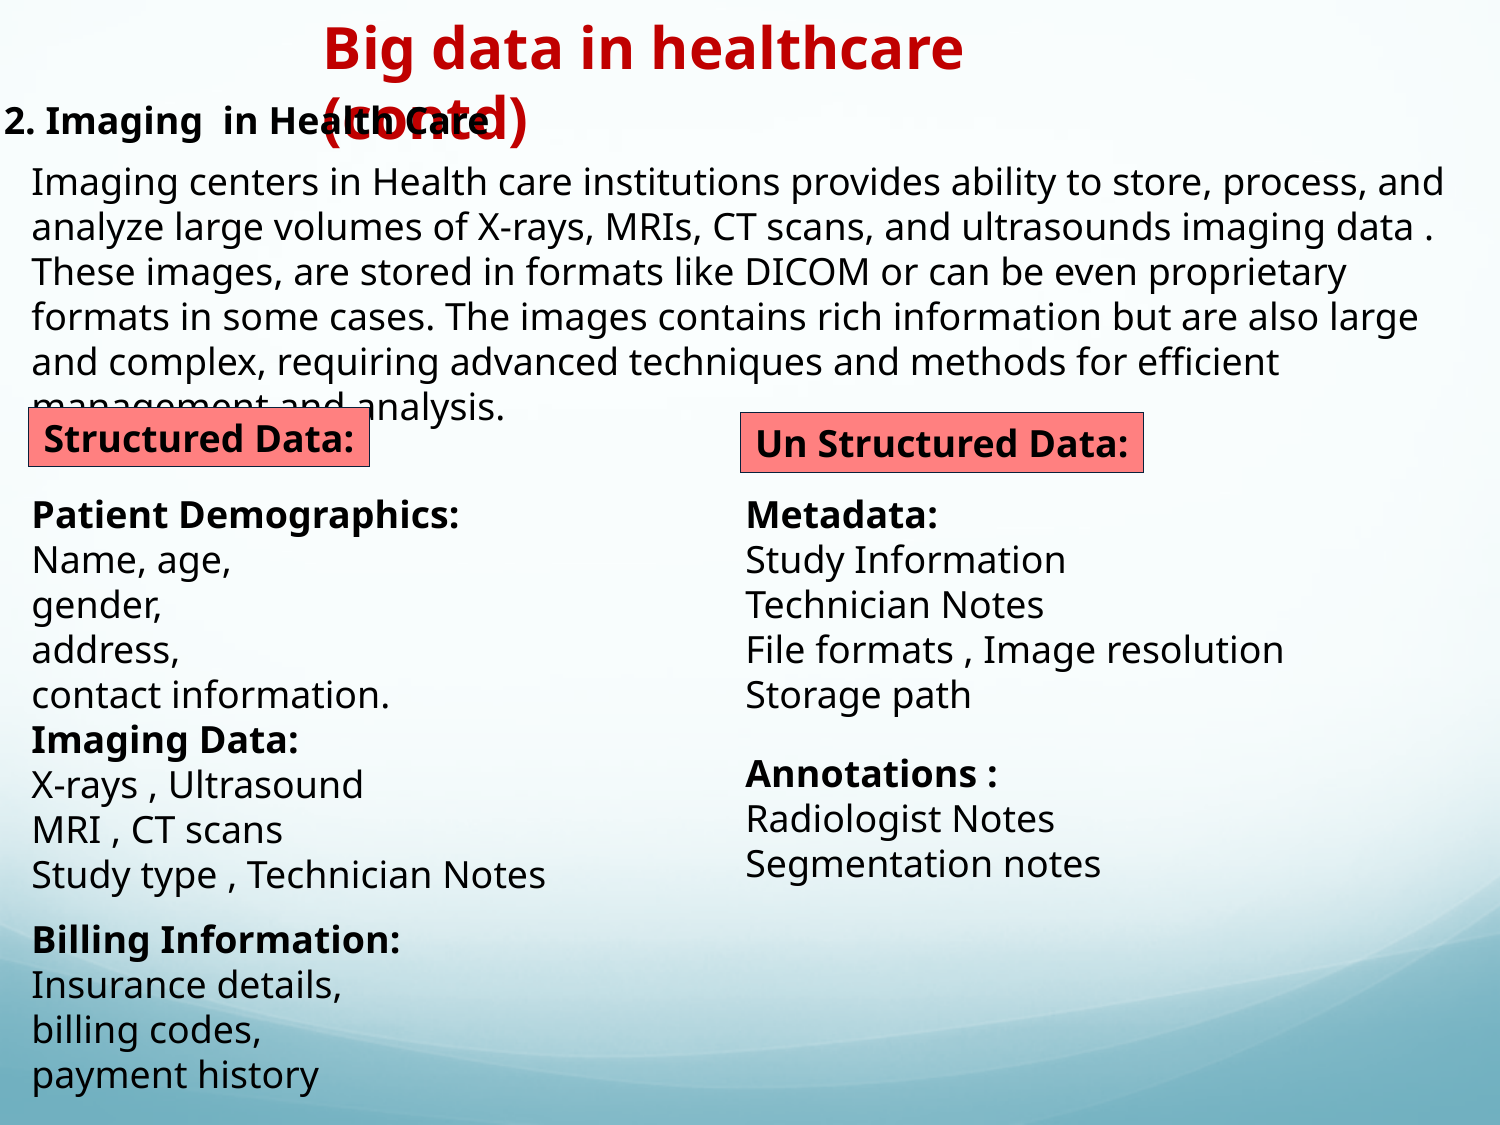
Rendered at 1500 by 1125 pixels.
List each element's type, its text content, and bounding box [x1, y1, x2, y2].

text_box Big data in healthcare (contd) [308, 4, 1188, 159]
text_box Annotations : Radiologist Notes Segmentation notes [730, 742, 1408, 937]
text_box Un Structured Data: [740, 412, 1144, 473]
text_box 2. Imaging in Health Care [0, 89, 515, 150]
text_box Billing Information: Insurance details, billing codes, payment history [16, 908, 538, 1104]
text_box Structured Data: [28, 407, 370, 467]
text_box Patient Demographics: Name, age, gender, address, contact information. Imaging Data: X-rays , Ultrasound MRI , CT scans Study type , Technician Notes [16, 483, 708, 904]
text_box Imaging centers in Health care institutions provides ability to store, process, and analyze large volumes of X-rays, MRIs, CT scans, and ultrasounds imaging data . These images, are stored in formats like DICOM or can be even proprietary formats in some cases. The images contains rich information but are also large and complex, requiring advanced techniques and methods for efficient management and analysis. [16, 150, 1500, 436]
text_box Metadata: Study Information Technician Notes File formats , Image resolution Storage path [730, 483, 1422, 769]
